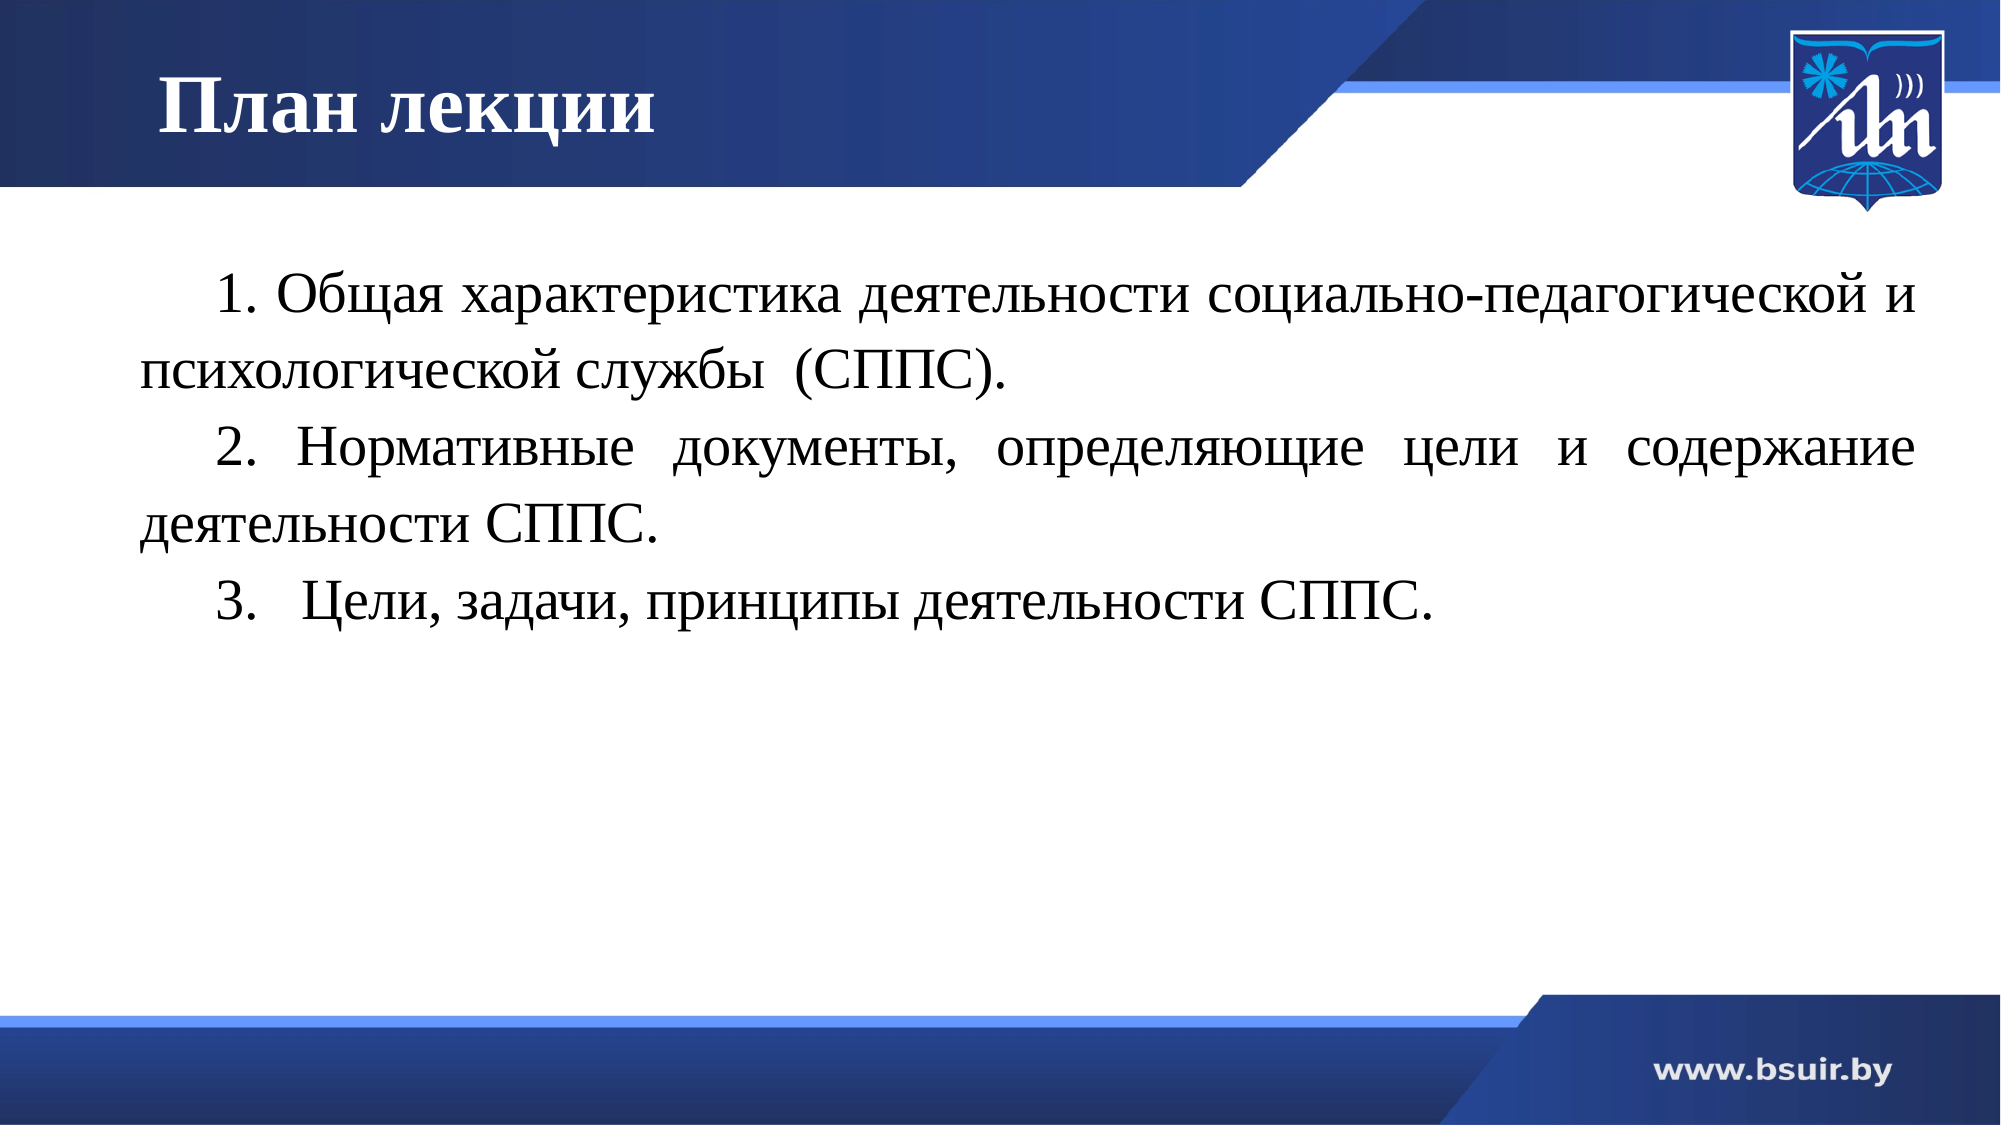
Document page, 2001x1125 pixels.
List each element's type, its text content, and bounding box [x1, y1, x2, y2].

picture [0, 0, 2001, 1125]
list 1. Общая характеристика деятельности социально-педагогической и психологической службы (СППС). 2. Нормативные документы, определяющие цели и содержание деятельности СППС. 3. Цели, задачи, принципы деятельности СППС. [125, 239, 1932, 936]
title План лекции [68, 39, 1783, 159]
